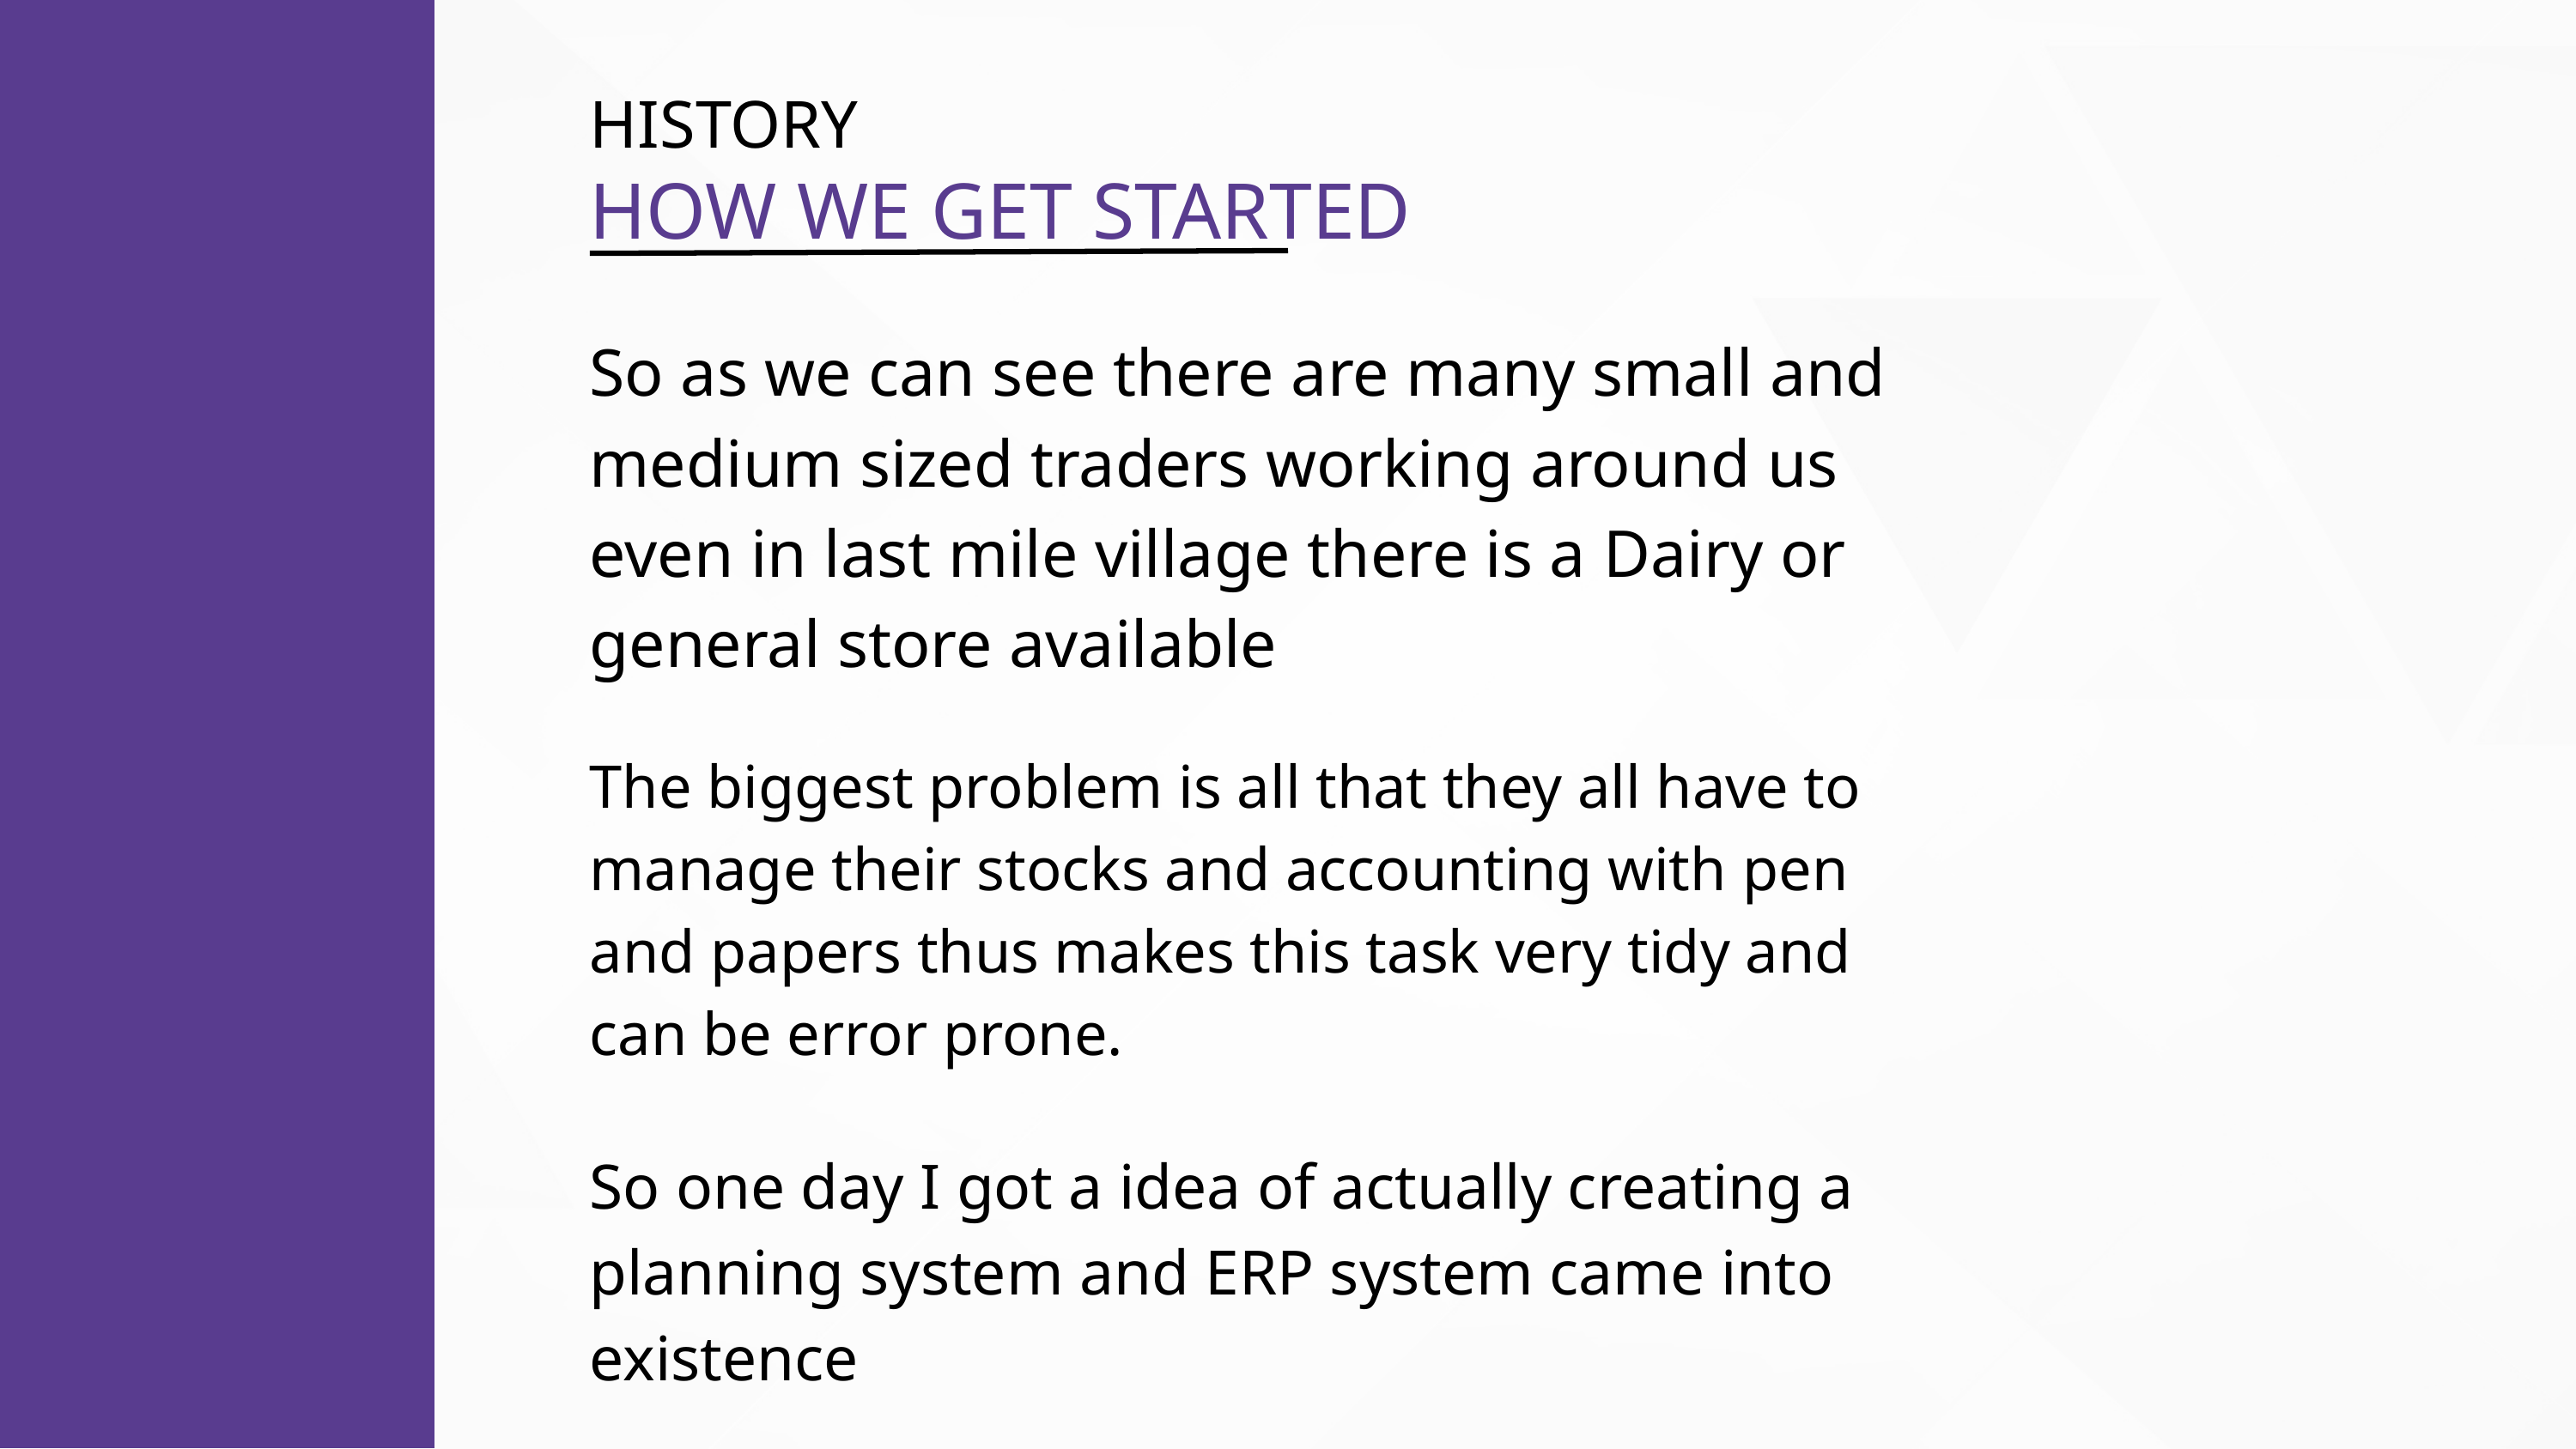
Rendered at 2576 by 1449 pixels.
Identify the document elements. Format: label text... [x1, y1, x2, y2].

text_box The biggest problem is all that they all have to manage their stocks and accounting with pen and papers thus makes this task very tidy and can be error prone. [589, 737, 1906, 1067]
text_box So as we can see there are many small and medium sized traders working around us even in last mile village there is a Dairy or general store available [589, 318, 1978, 681]
text_box HOW WE GET STARTED [589, 146, 1553, 255]
text_box So one day I got a idea of actually creating a planning system and ERP system came into existence [589, 1135, 1906, 1393]
text_box HISTORY [589, 70, 1048, 161]
text_box [436, 0, 2576, 1449]
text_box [0, 0, 435, 1449]
